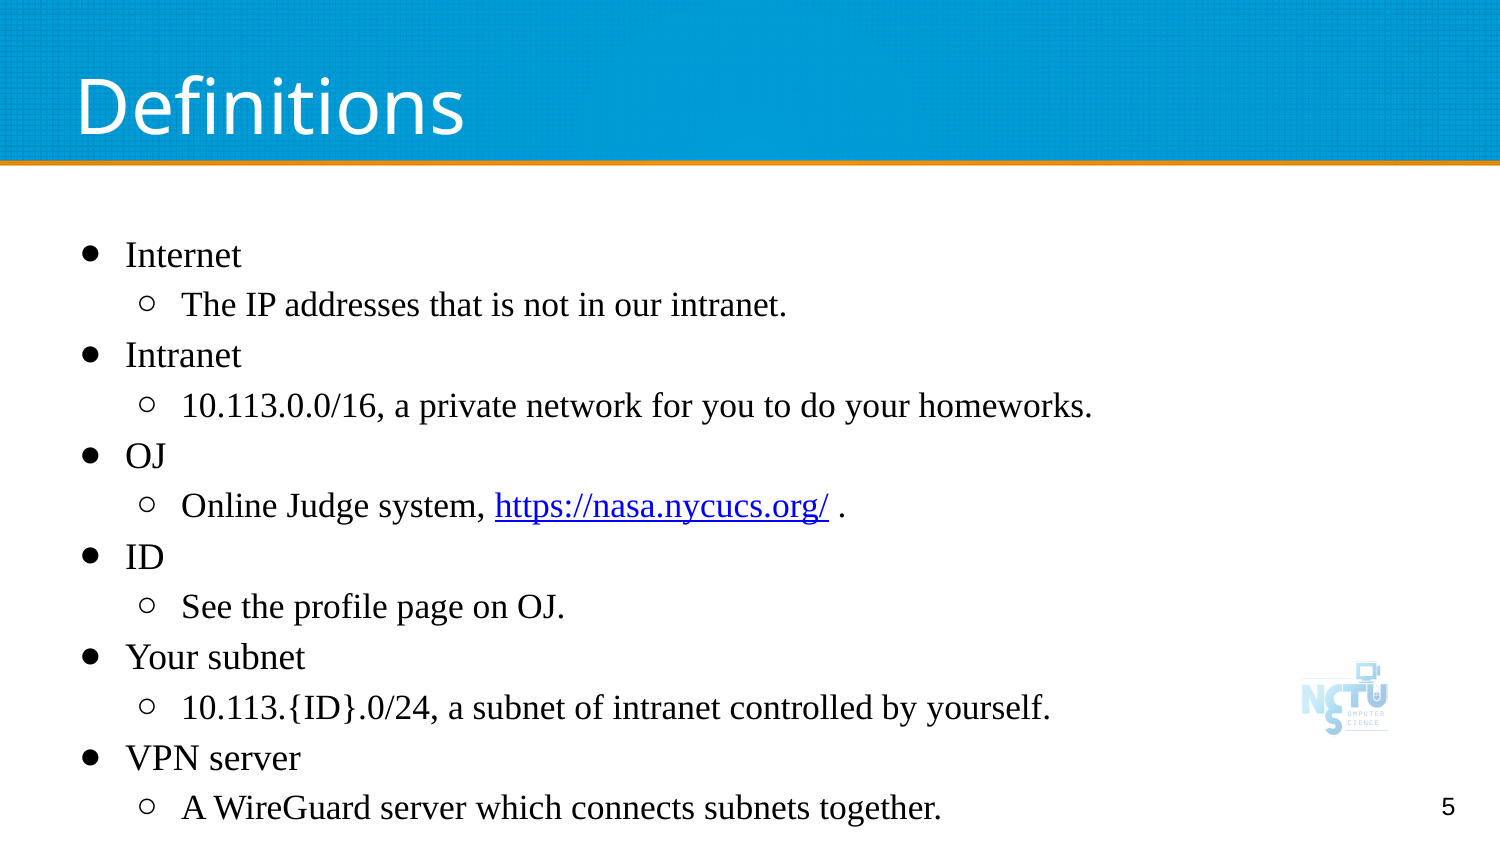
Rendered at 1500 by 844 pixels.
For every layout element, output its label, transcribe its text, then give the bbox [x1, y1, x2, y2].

slide_number ‹#› [1403, 779, 1494, 844]
list Internet The IP addresses that is not in our intranet. Intranet 10.113.0.0/16, a private network for you to do your homeworks. OJ Online Judge system, https://nasa.nycucs.org/ . ID See the profile page on OJ. Your subnet 10.113.{ID}.0/24, a subnet of intranet controlled by yourself. VPN server A WireGuard server which connects subnets together. [70, 223, 1425, 780]
title Definitions [74, 33, 1425, 175]
picture [0, 161, 1500, 844]
